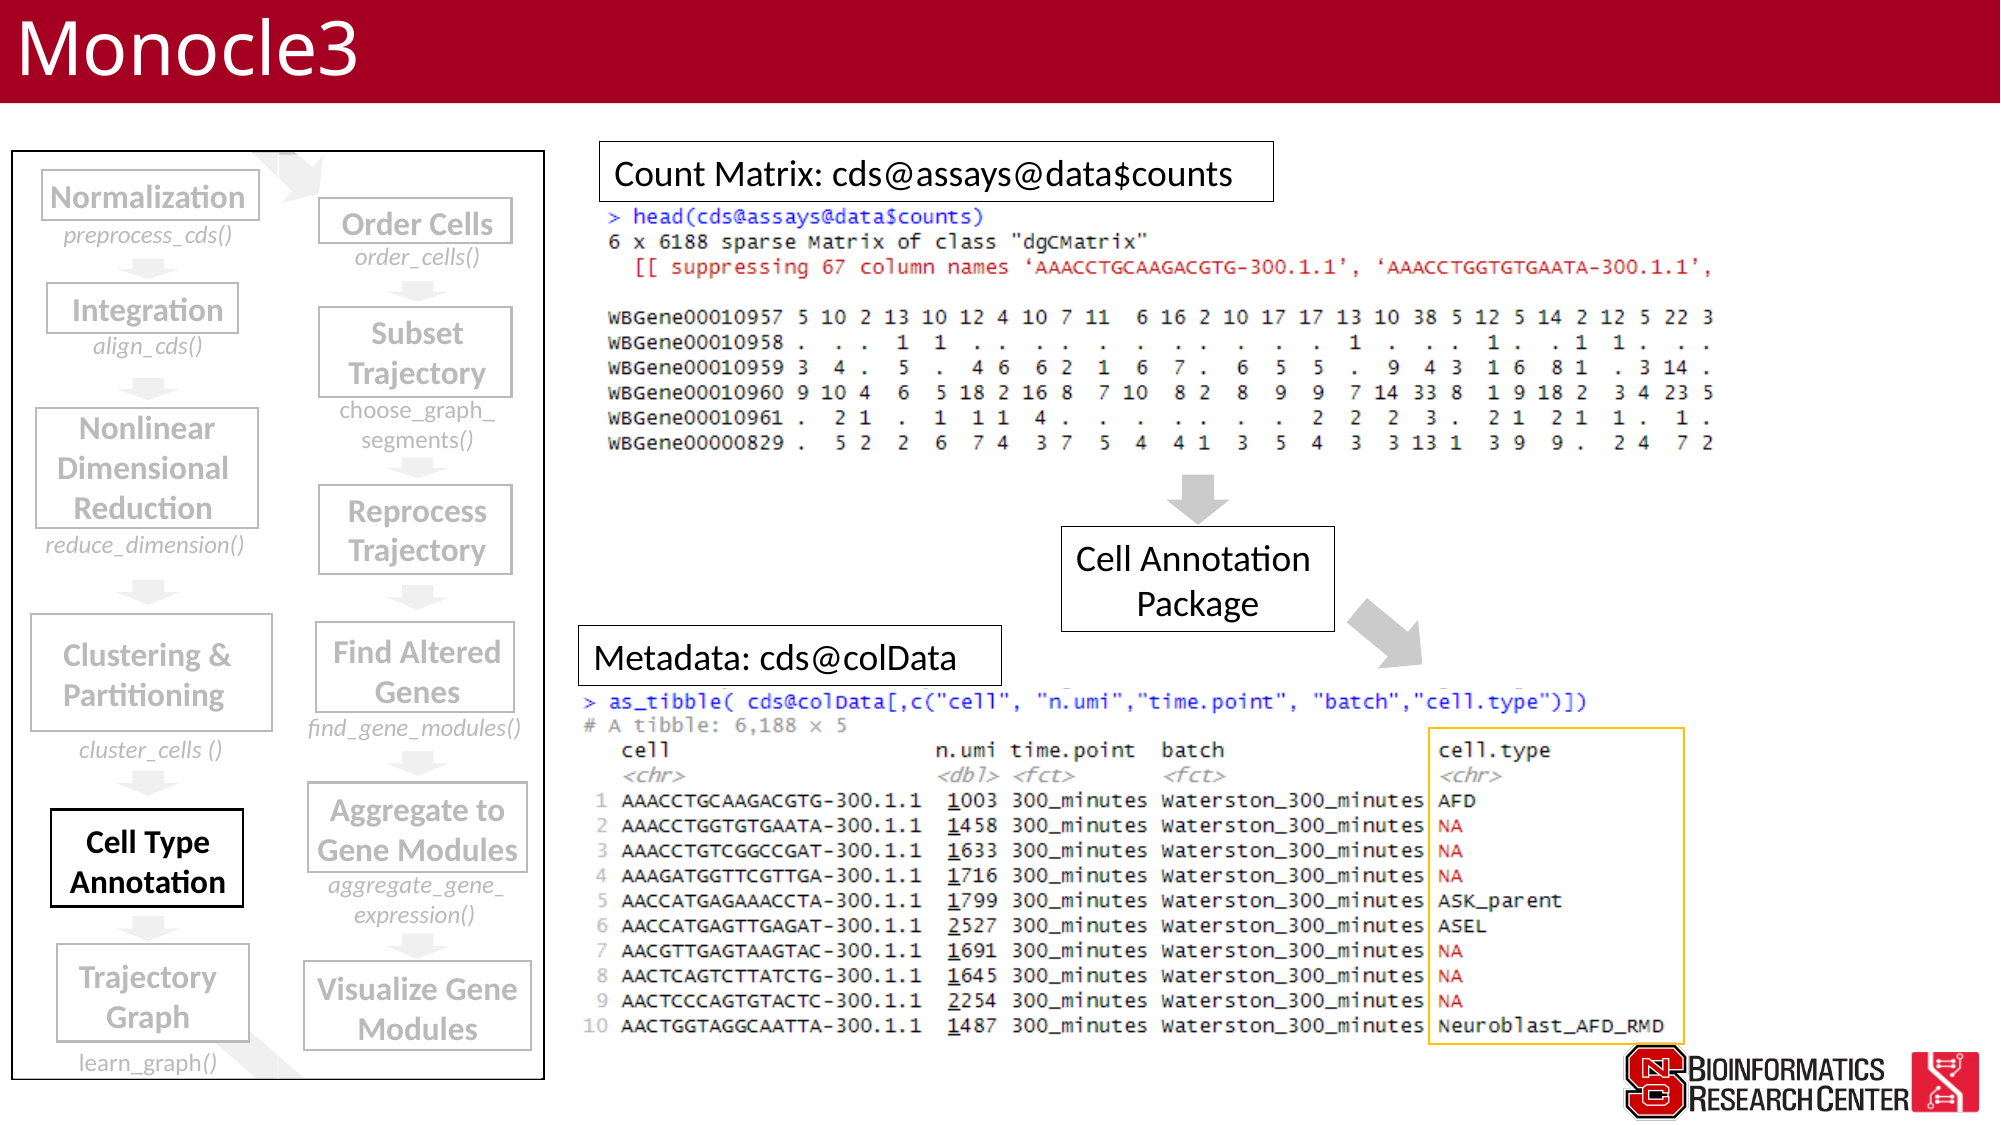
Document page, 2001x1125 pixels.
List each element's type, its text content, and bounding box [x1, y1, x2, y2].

text_box [12, 911, 276, 1080]
text_box [14, 152, 280, 803]
text_box Count Matrix: cds@assays@data$counts [599, 141, 1274, 202]
text_box [276, 154, 542, 1080]
picture [599, 205, 1721, 464]
picture [576, 688, 1982, 1121]
title Monocle3 [0, 0, 2000, 104]
text_box Cell Annotation Package [1061, 526, 1335, 632]
text_box Metadata: cds@colData [578, 625, 1002, 686]
text_box [1345, 596, 1424, 670]
text_box [1163, 473, 1233, 527]
